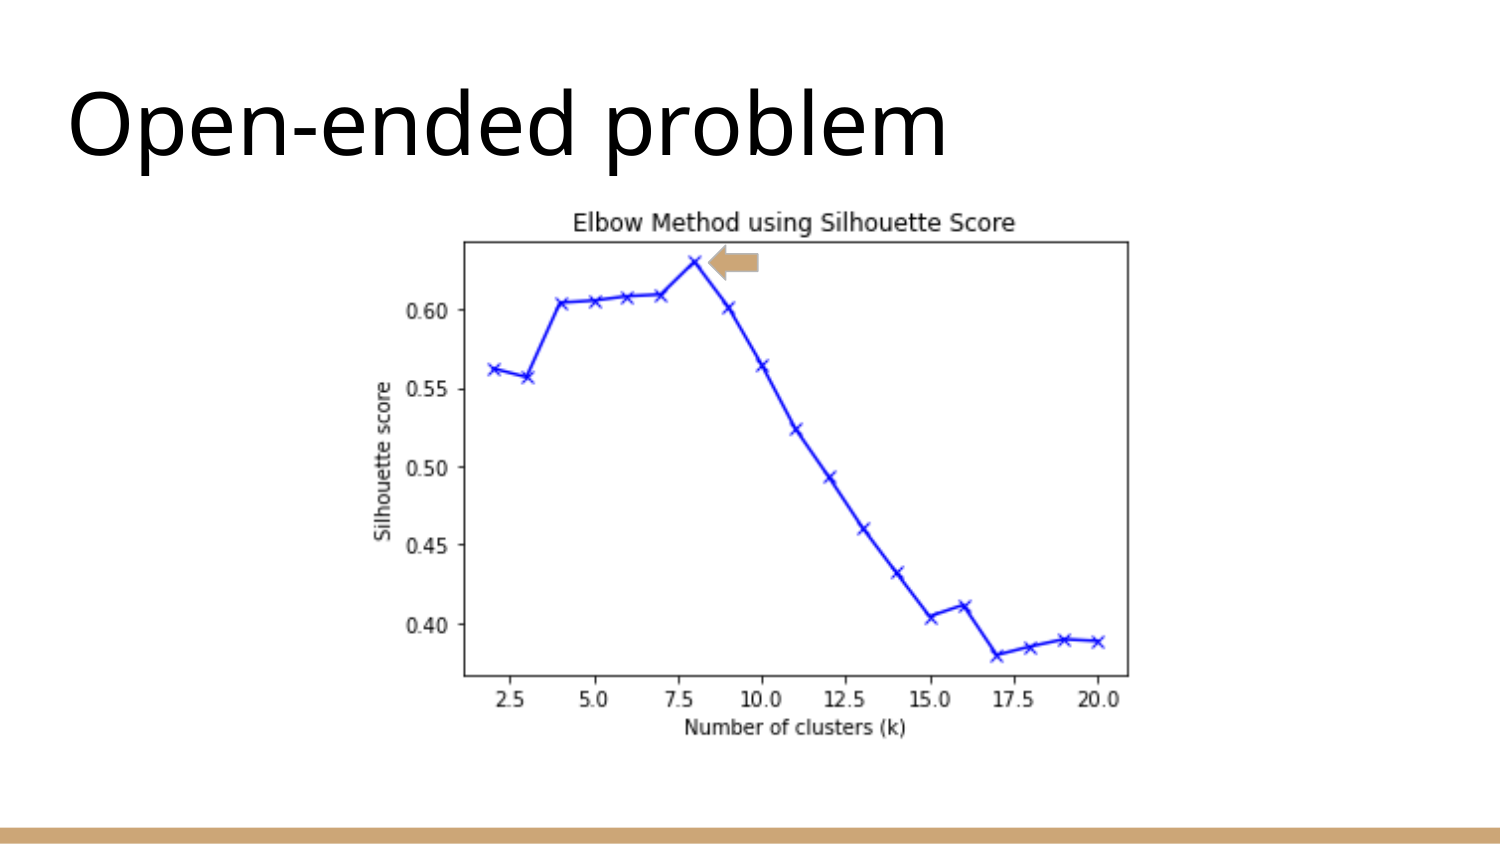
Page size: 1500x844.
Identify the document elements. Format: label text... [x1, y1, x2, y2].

picture [300, 188, 1200, 778]
title Open-ended problem [51, 51, 1449, 189]
